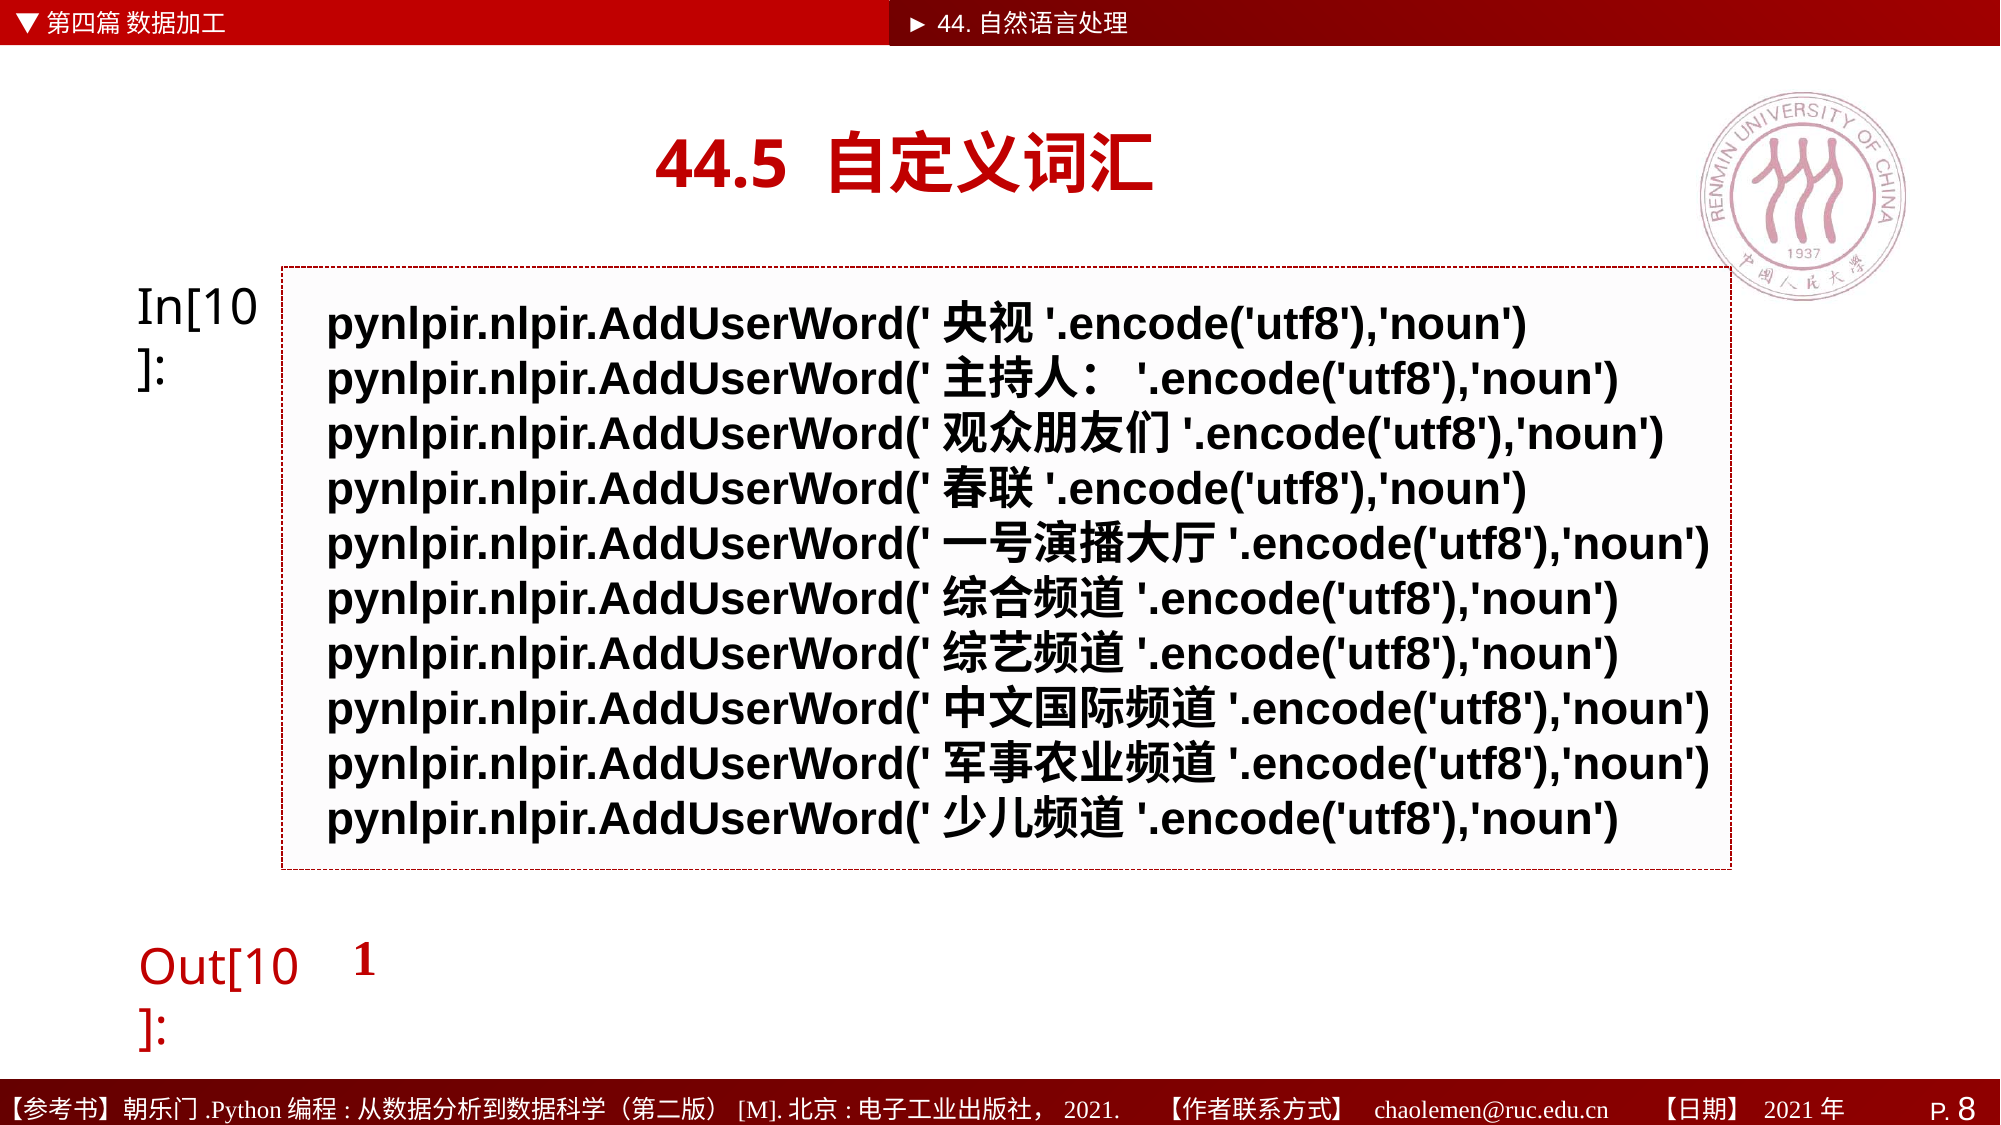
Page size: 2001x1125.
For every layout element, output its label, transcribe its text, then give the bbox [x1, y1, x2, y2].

list ► 44.自然语言处理 [890, 0, 1249, 43]
text_box Out[10]: [123, 927, 326, 1063]
picture [1696, 89, 1910, 304]
text_box 1 [304, 903, 1623, 1007]
title 44.5 自定义词汇 [101, 92, 1710, 229]
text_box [122, 267, 1732, 870]
list ▼第四篇 数据加工 [0, 0, 725, 43]
